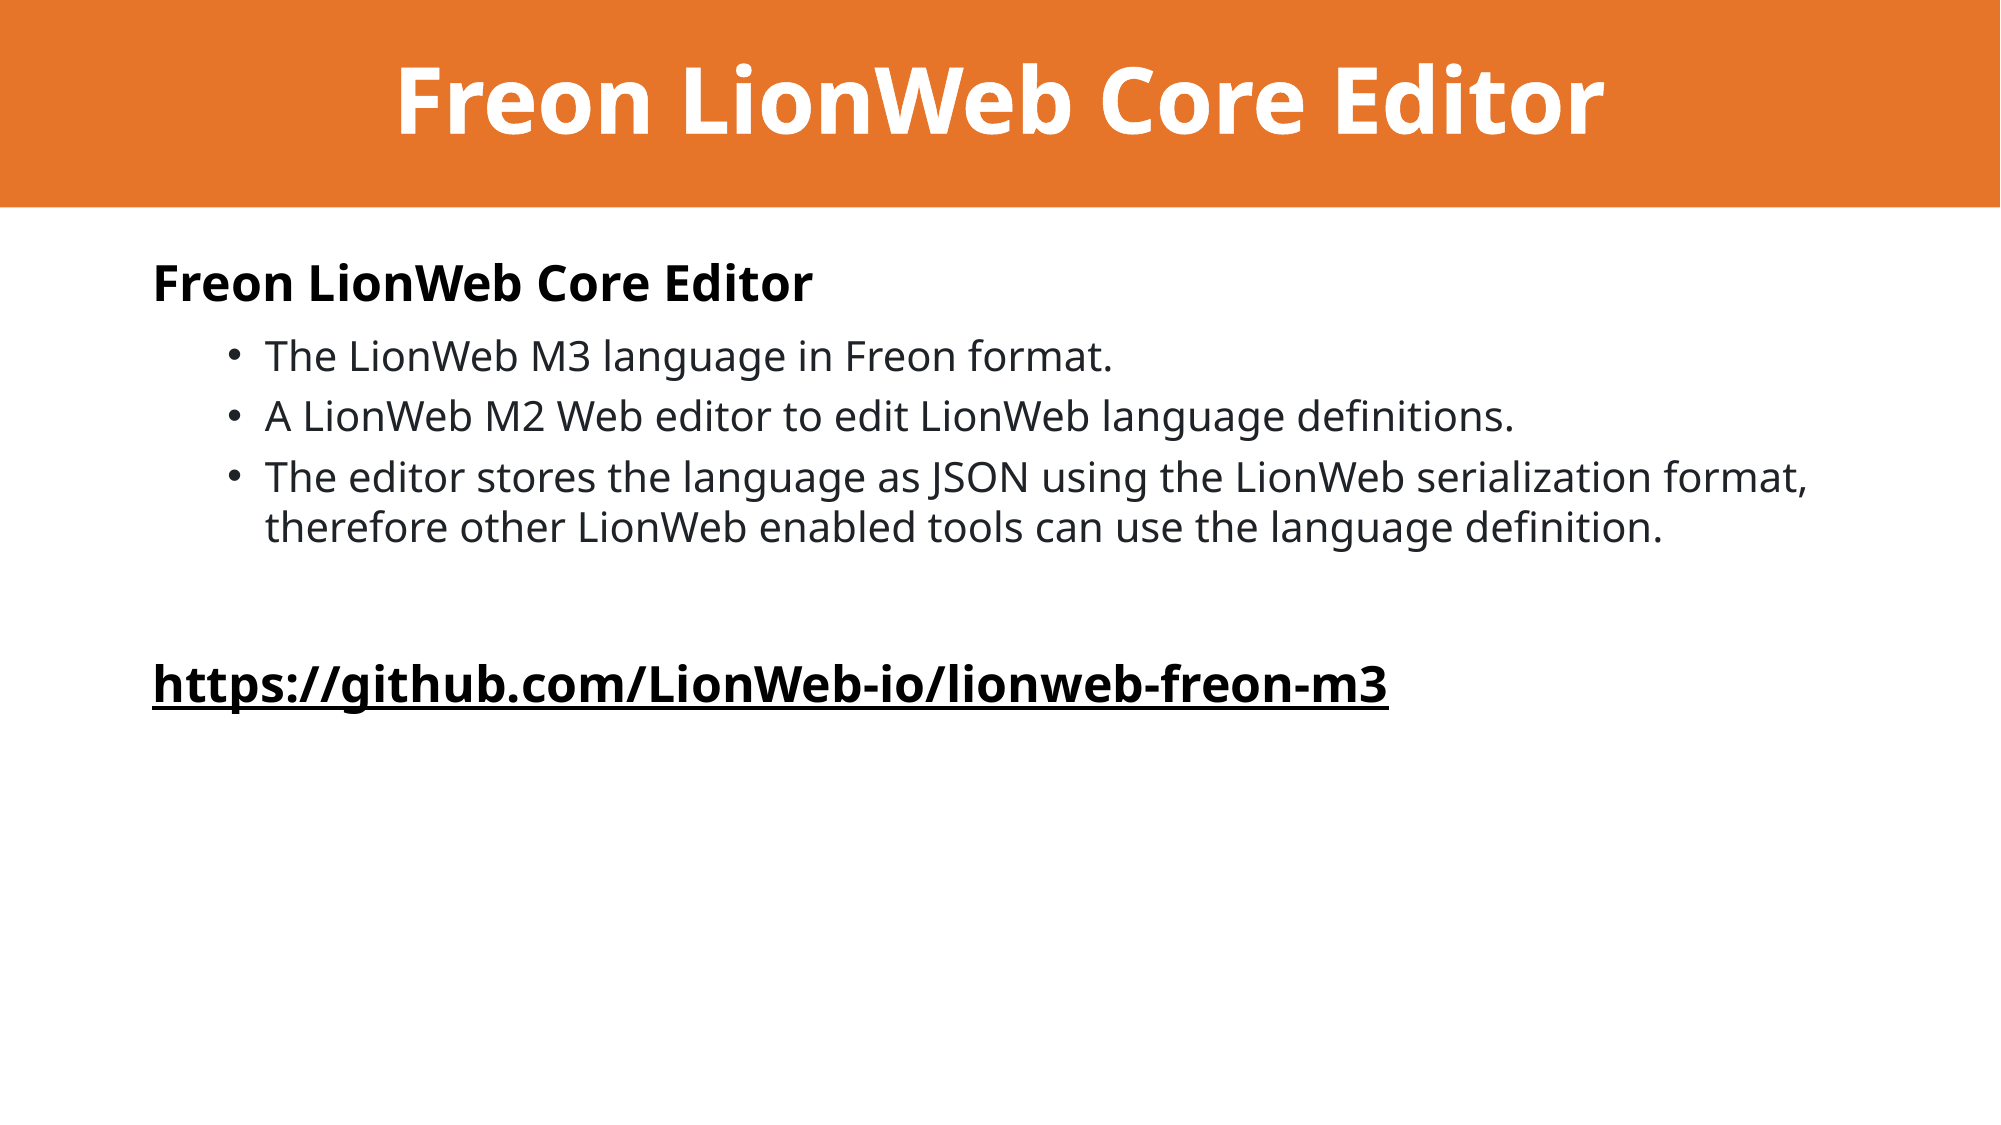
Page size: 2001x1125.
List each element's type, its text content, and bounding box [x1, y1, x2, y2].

title Freon LionWeb Core Editor [0, 0, 2000, 208]
list Freon LionWeb Core Editor The LionWeb M3 language in Freon format. A LionWeb M2 Web editor to edit LionWeb language definitions. The editor stores the language as JSON using the LionWeb serialization format, therefore other LionWeb enabled tools can use the language definition. https://github.com/LionWeb-io/lionweb-freon-m3 [137, 243, 1863, 1042]
